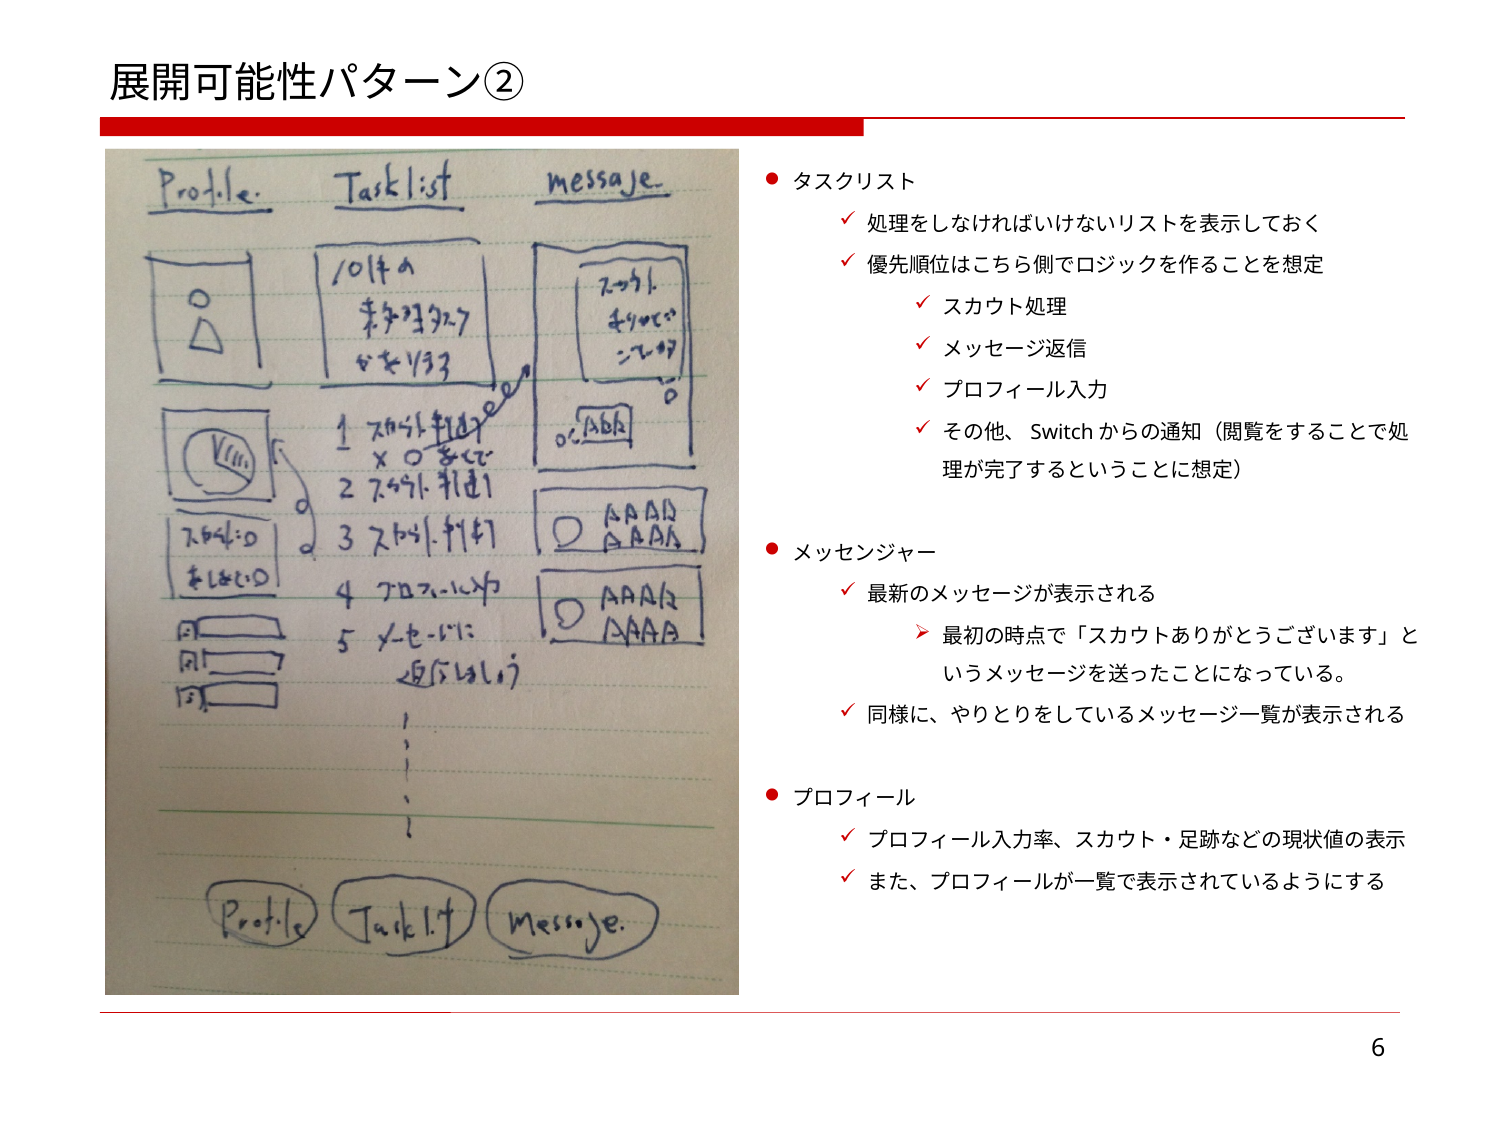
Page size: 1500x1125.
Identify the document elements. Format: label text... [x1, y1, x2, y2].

text_box 6 [1074, 1024, 1400, 1103]
text_box タスクリスト 処理をしなければいけないリストを表示しておく 優先順位はこちら側でロジックを作ることを想定 スカウト処理 メッセージ返信 プロフィール入力 その他、Switchからの通知（閲覧をすることで処理が完了するということに想定） メッセンジャー 最新のメッセージが表示される 最初の時点で「スカウトありがとうございます」というメッセージを送ったことになっている。 同様に、やりとりをしているメッセージ一覧が表示される プロフィール プロフィール入力率、スカウト・足跡などの現状値の表示 また、プロフィールが一覧で表示されているようにする [749, 149, 1439, 984]
picture [0, 150, 844, 994]
title 展開可能性パターン② [93, 0, 1436, 115]
